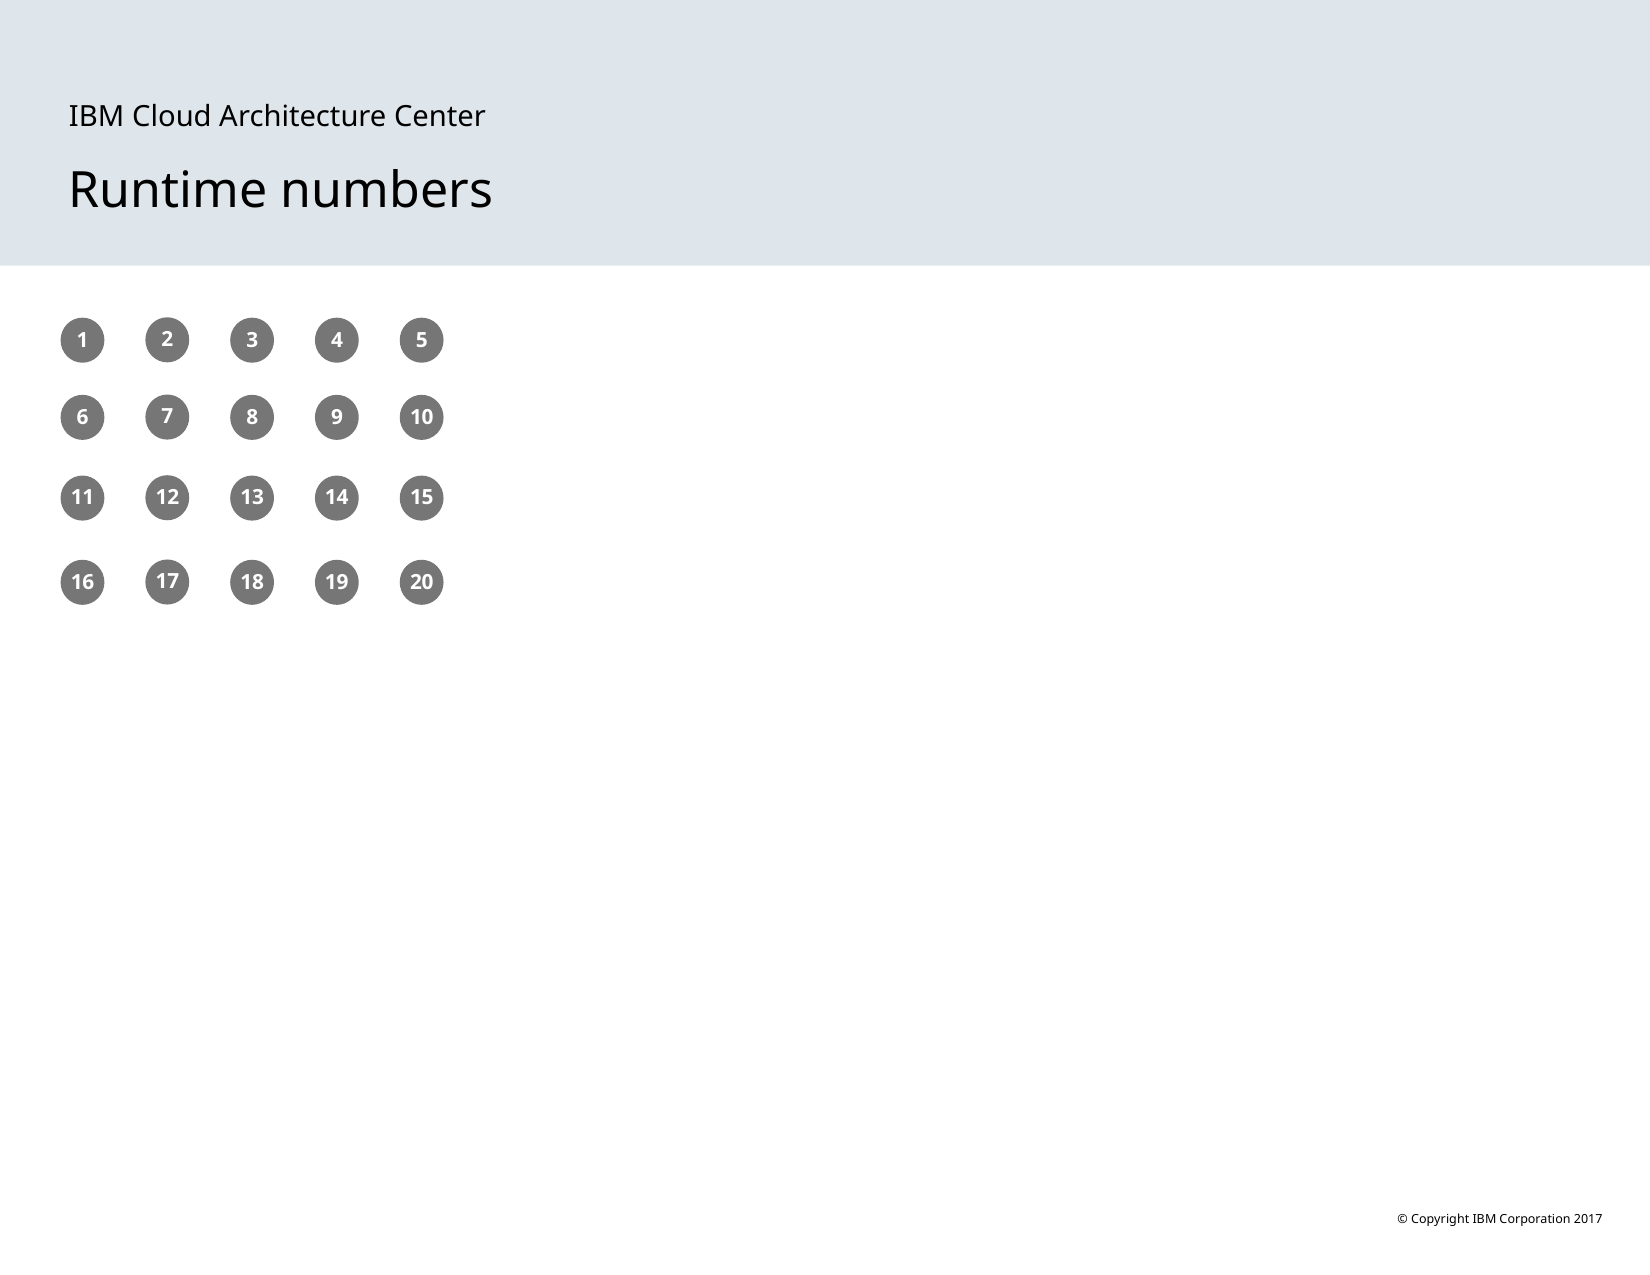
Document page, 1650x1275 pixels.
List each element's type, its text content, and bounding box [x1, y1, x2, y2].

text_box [314, 559, 359, 606]
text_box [60, 394, 105, 441]
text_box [314, 475, 359, 521]
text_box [145, 559, 190, 605]
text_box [314, 394, 359, 441]
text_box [229, 317, 275, 363]
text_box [229, 559, 275, 606]
text_box Runtime numbers [60, 148, 793, 226]
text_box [399, 559, 444, 606]
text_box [60, 317, 105, 363]
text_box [229, 394, 275, 441]
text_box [399, 394, 444, 441]
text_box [145, 394, 190, 440]
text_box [399, 475, 444, 521]
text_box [60, 559, 105, 606]
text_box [314, 317, 359, 363]
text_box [229, 475, 275, 521]
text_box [145, 317, 190, 363]
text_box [145, 474, 190, 521]
text_box [0, 0, 1650, 266]
text_box IBM Cloud Architecture Center [60, 88, 497, 141]
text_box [399, 317, 444, 363]
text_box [60, 475, 105, 521]
